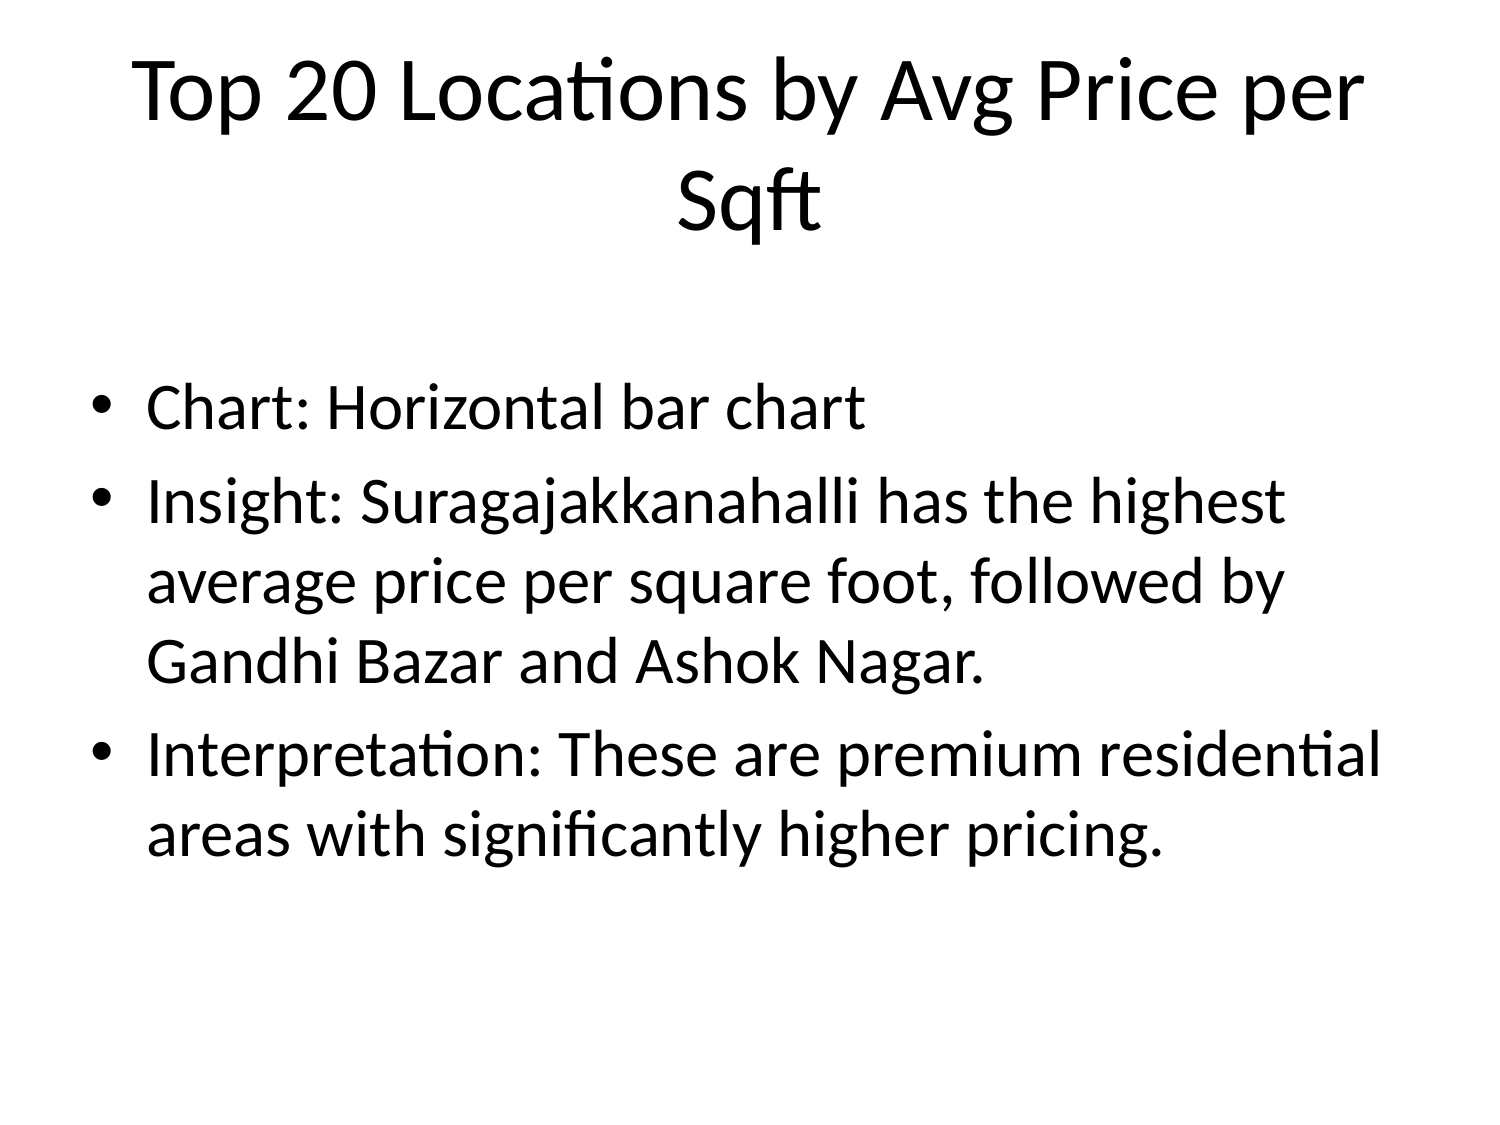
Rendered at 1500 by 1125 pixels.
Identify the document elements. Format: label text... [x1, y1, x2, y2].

list Chart: Horizontal bar chart Insight: Suragajakkanahalli has the highest average price per square foot, followed by Gandhi Bazar and Ashok Nagar. Interpretation: These are premium residential areas with significantly higher pricing. [75, 262, 1425, 1005]
title Top 20 Locations by Avg Price per Sqft [75, 45, 1425, 233]
